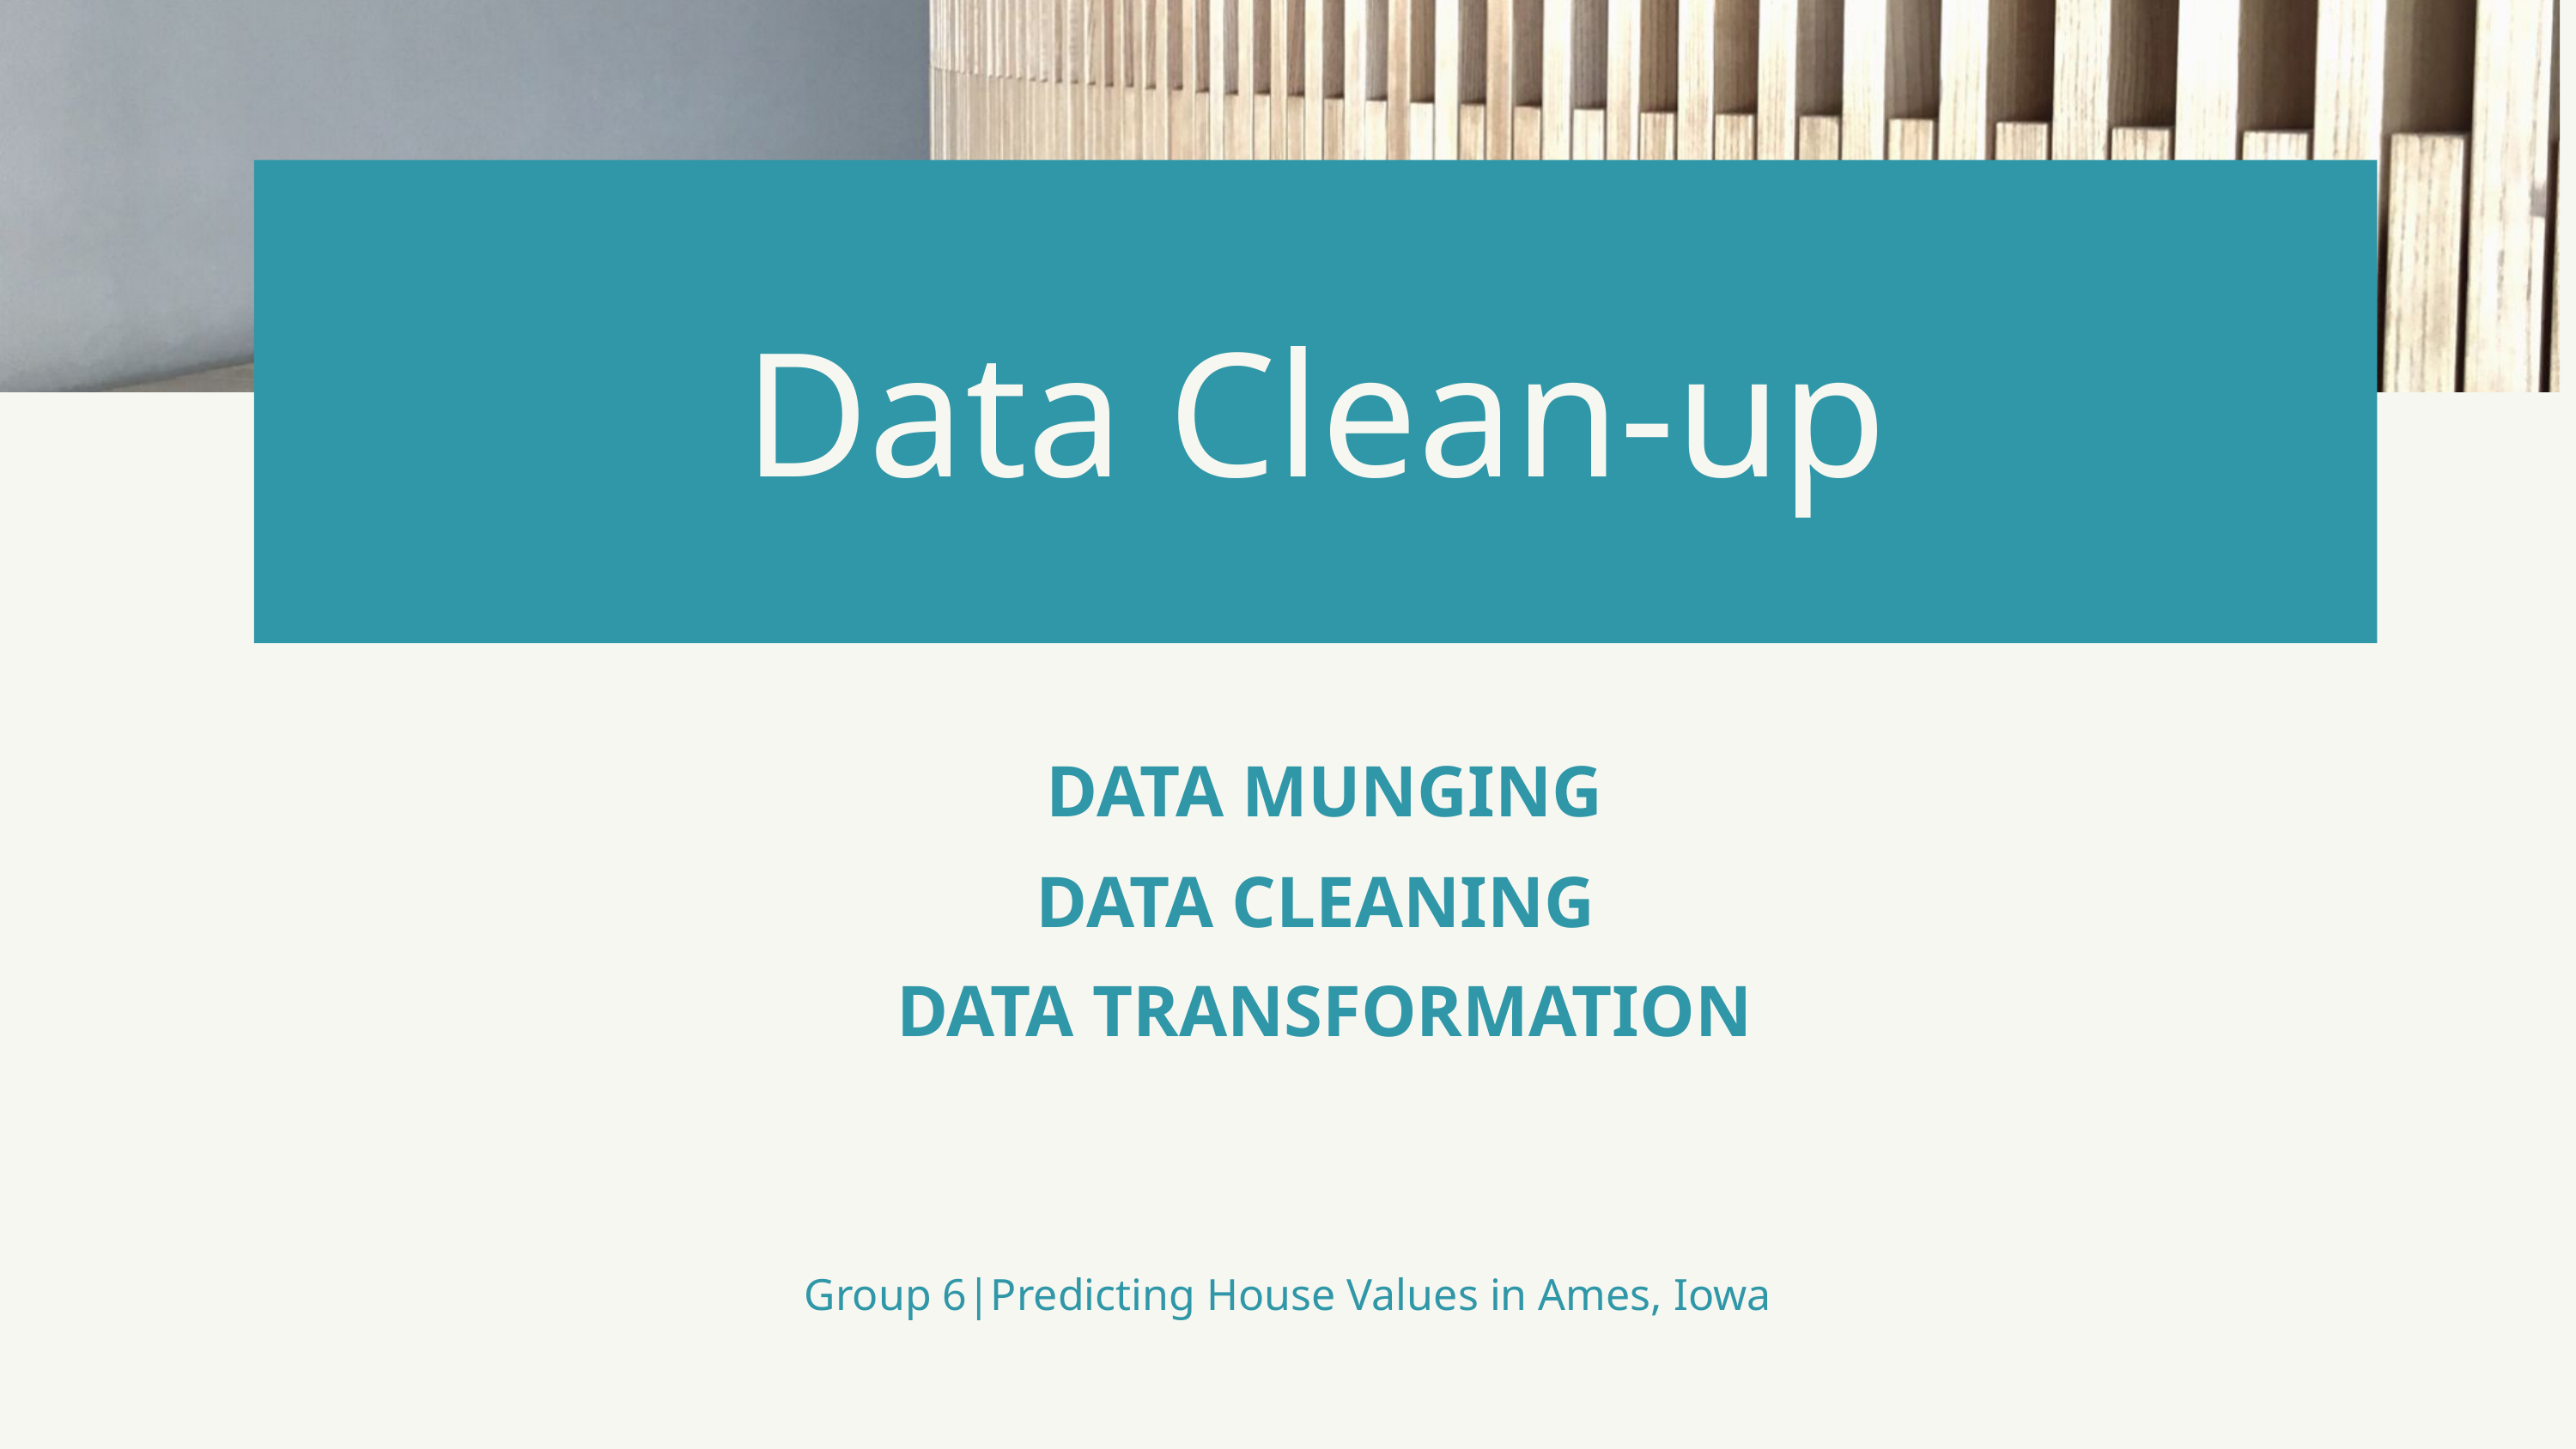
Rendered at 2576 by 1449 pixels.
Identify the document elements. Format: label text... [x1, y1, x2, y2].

text_box Group 6|Predicting House Values in Ames, Iowa [253, 1246, 2323, 1319]
picture [0, 0, 2561, 392]
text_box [253, 159, 2378, 947]
